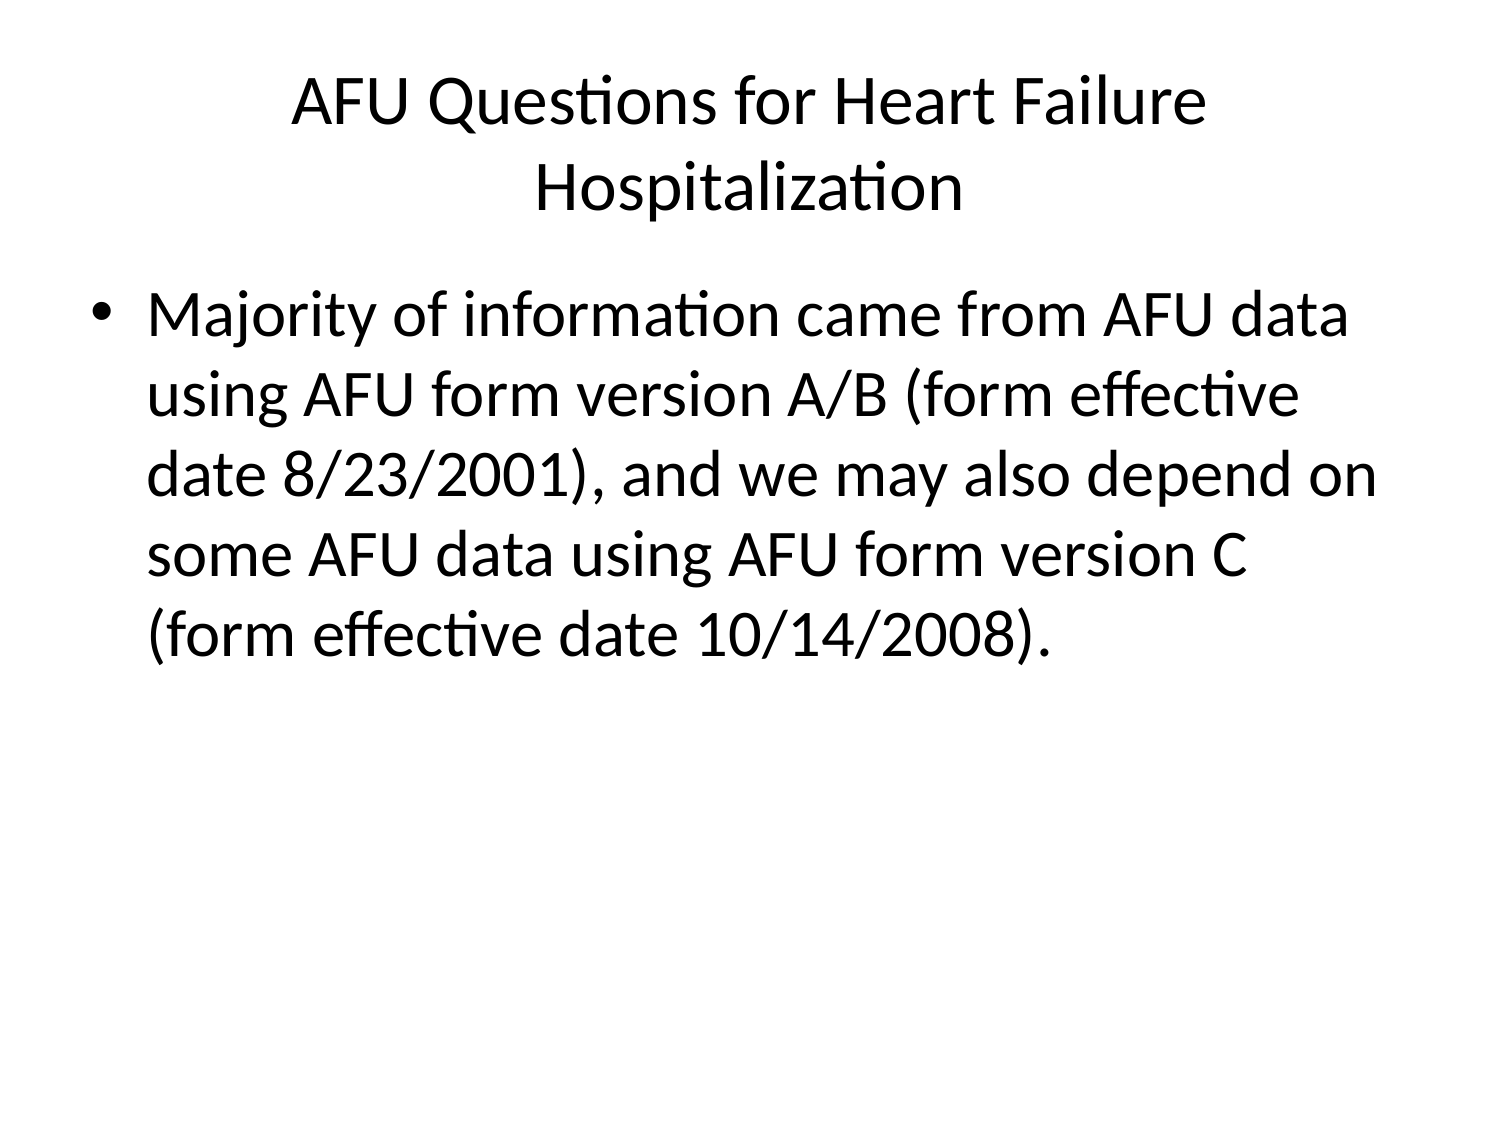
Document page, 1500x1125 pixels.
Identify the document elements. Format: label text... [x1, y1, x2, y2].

title AFU Questions for Heart Failure Hospitalization [75, 45, 1425, 233]
list Majority of information came from AFU data using AFU form version A/B (form effective date 8/23/2001), and we may also depend on some AFU data using AFU form version C (form effective date 10/14/2008). [75, 262, 1425, 1005]
